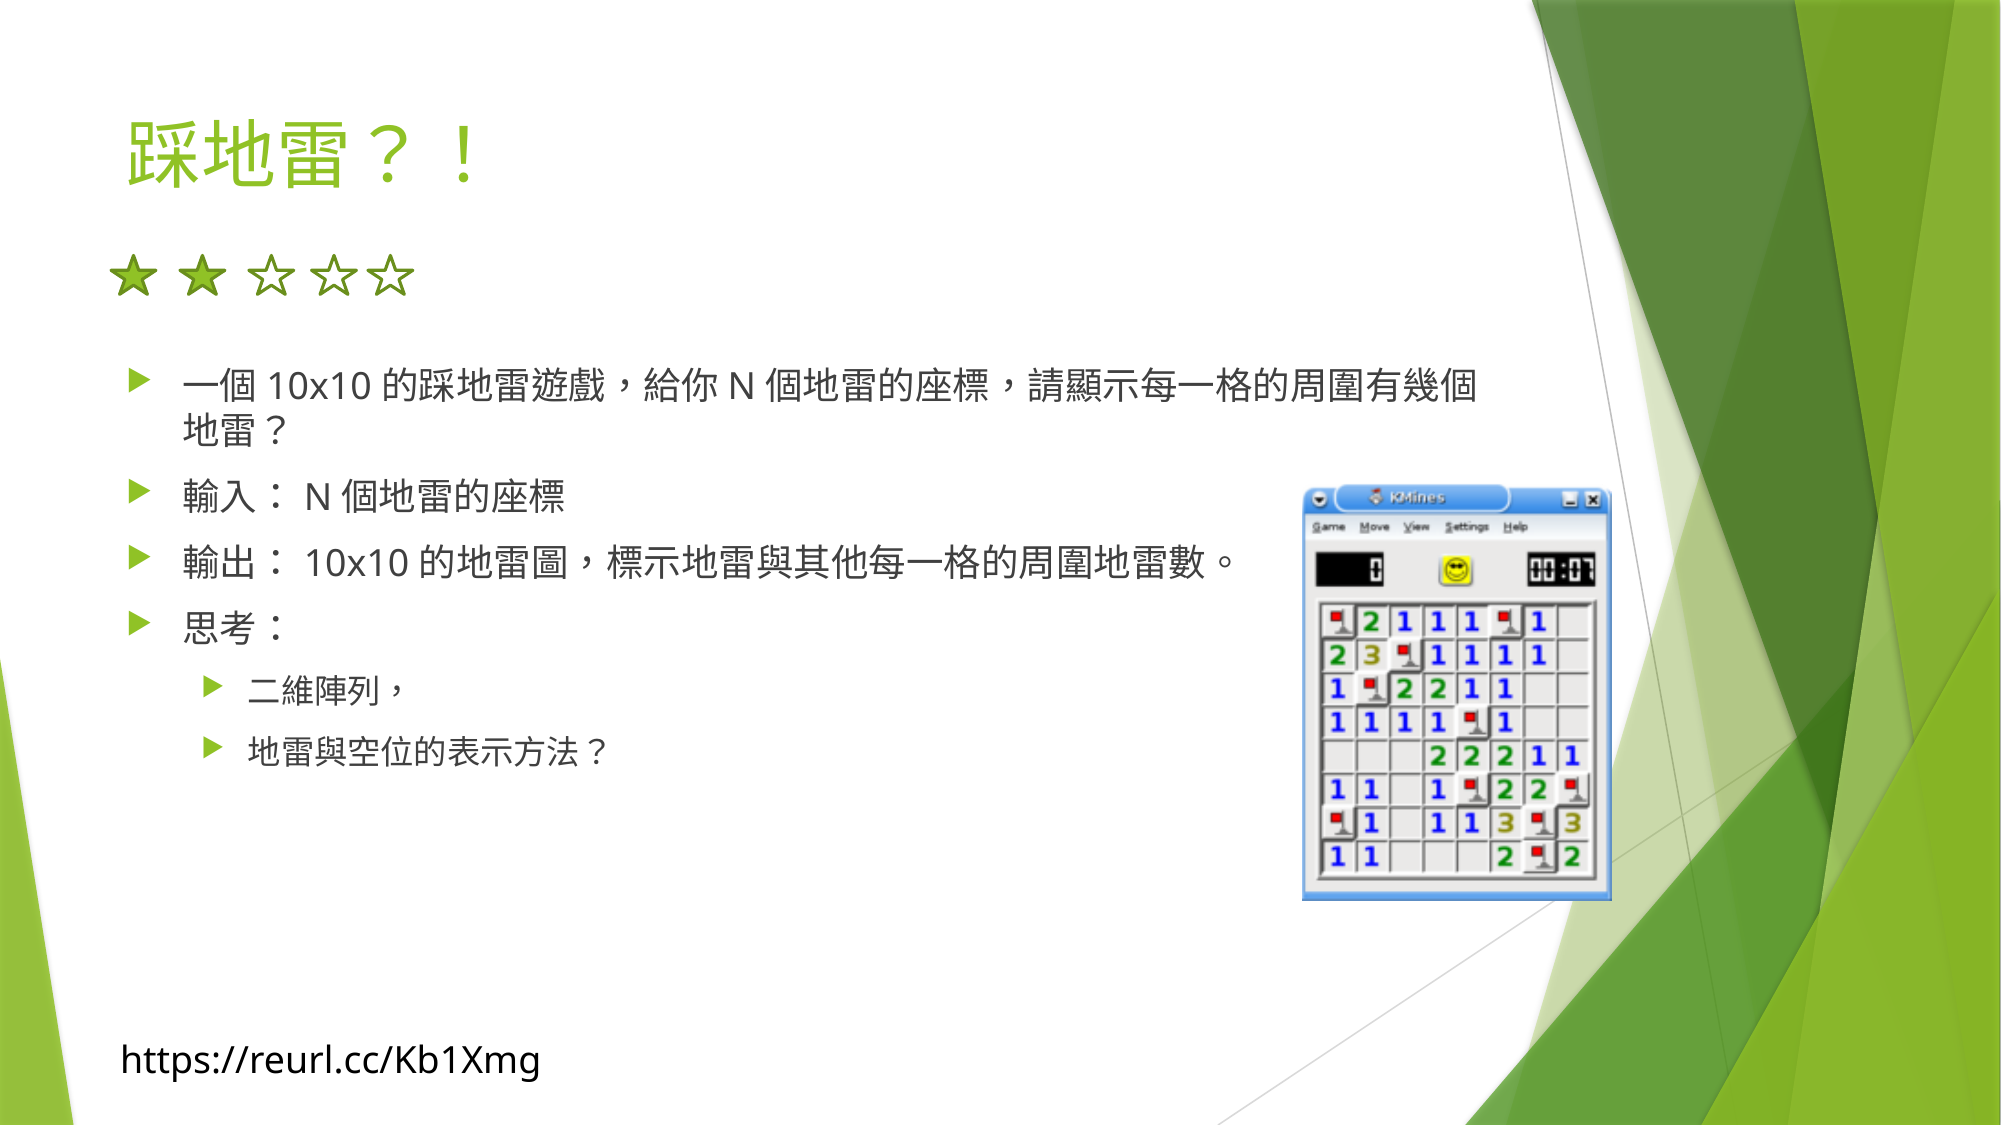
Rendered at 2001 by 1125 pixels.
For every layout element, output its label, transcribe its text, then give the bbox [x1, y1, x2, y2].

list 一個10x10的踩地雷遊戲，給你N個地雷的座標，請顯示每一格的周圍有幾個地雷？ 輸入：N個地雷的座標 輸出：10x10的地雷圖，標示地雷與其他每一格的周圍地雷數。 思考： 二維陣列， 地雷與空位的表示方法？ [111, 354, 1522, 992]
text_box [110, 254, 414, 295]
picture [1301, 482, 1613, 902]
title 踩地雷？！ [111, 99, 1522, 317]
